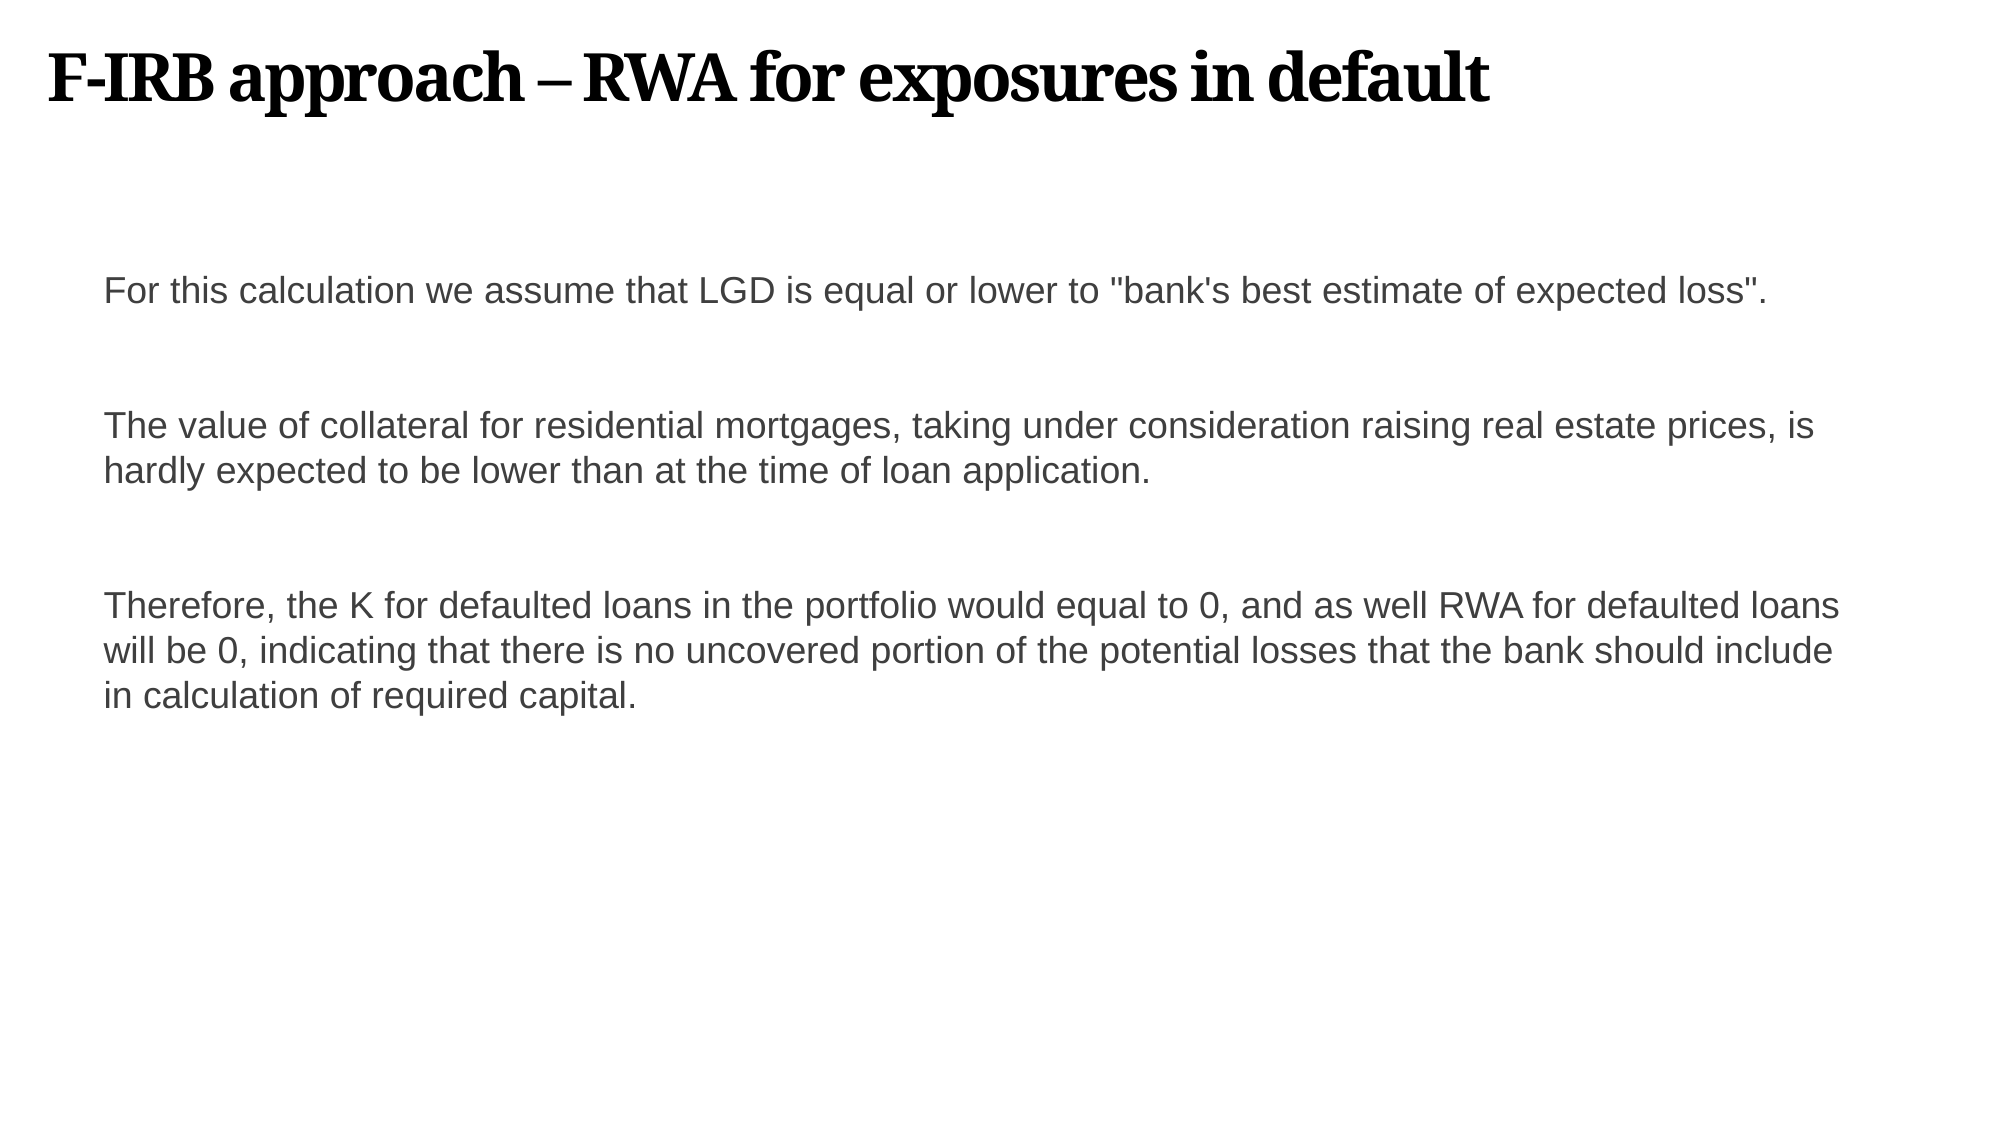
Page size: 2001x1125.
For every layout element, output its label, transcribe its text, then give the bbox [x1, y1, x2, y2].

text_box For this calculation we assume that LGD is equal or lower to "bank's best estimate of expected loss". The value of collateral for residential mortgages, taking under consideration raising real estate prices, is hardly expected to be lower than at the time of loan application. Therefore, the K for defaulted loans in the portfolio would equal to 0, and as well RWA for defaulted loans will be 0, indicating that there is no uncovered portion of the potential losses that the bank should include in calculation of required capital. [88, 259, 1875, 724]
text_box F-IRB approach – RWA for exposures in default [33, 36, 1832, 133]
